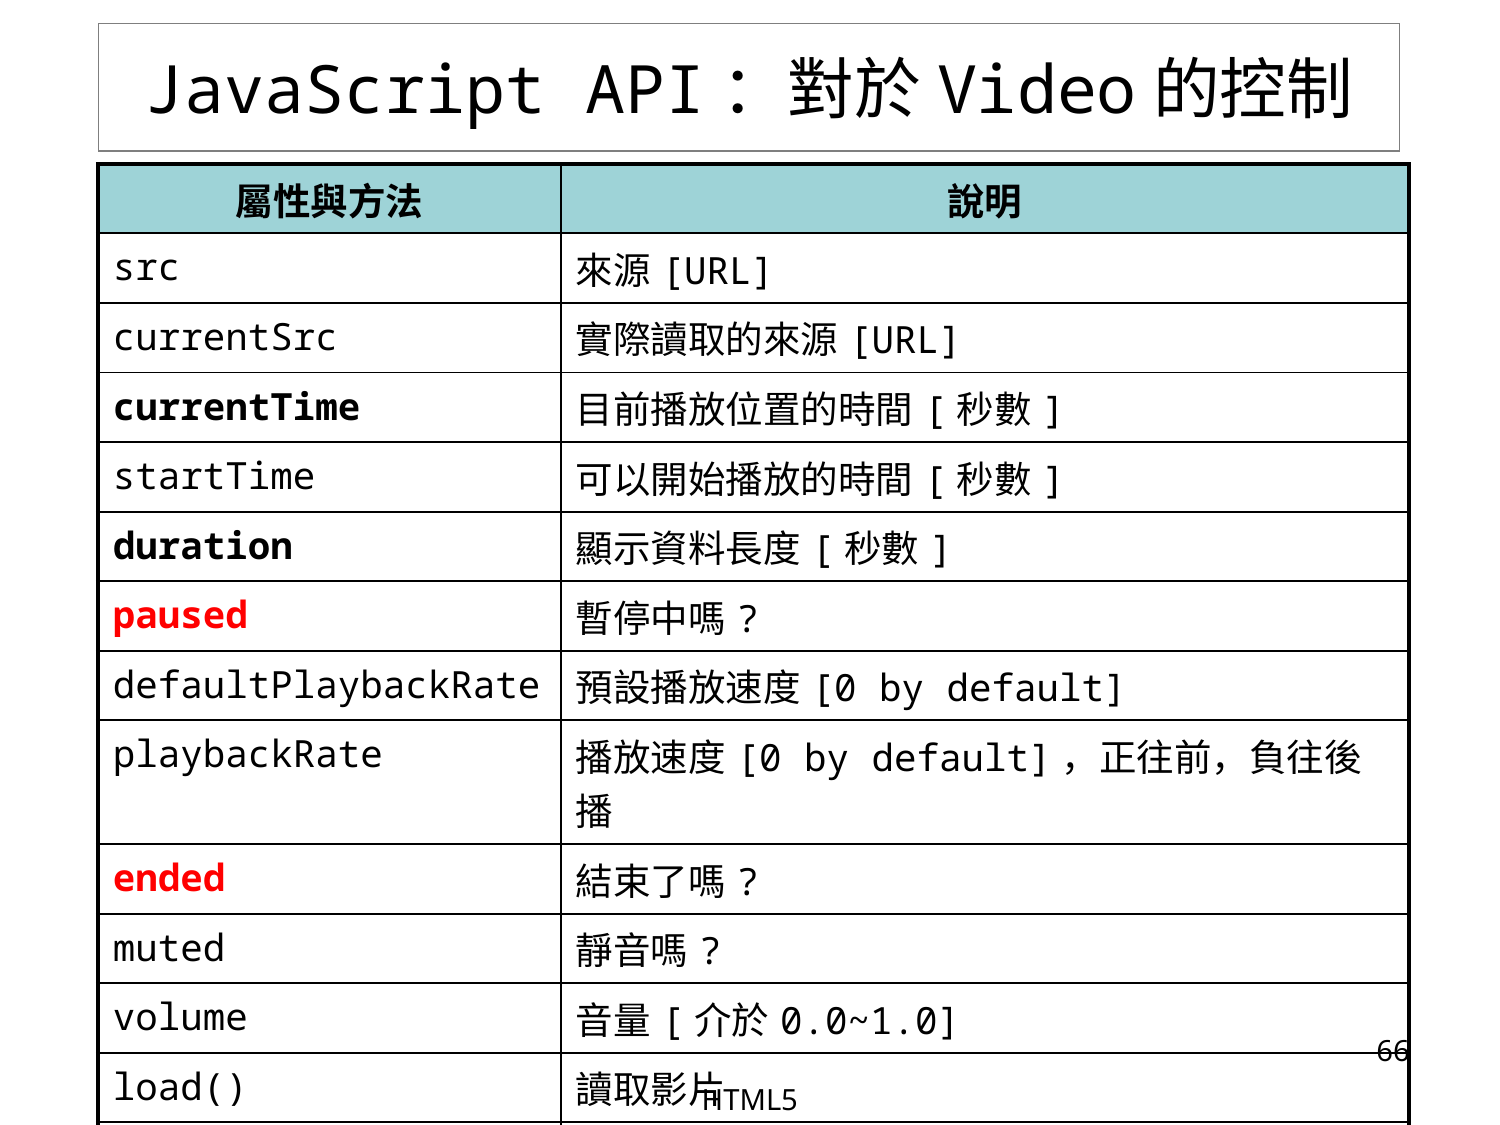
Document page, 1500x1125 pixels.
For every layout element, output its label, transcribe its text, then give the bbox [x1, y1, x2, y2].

table_cell muted [100, 915, 560, 982]
table_cell 目前播放位置的時間[秒數] [562, 373, 1407, 441]
table_cell 預設播放速度[0 by default] [562, 652, 1407, 719]
table_cell 音量[介於0.0~1.0] [562, 984, 1407, 1052]
table_cell 可以開始播放的時間[秒數] [562, 443, 1407, 511]
table_cell load() [100, 1054, 560, 1121]
table_header 屬性與方法 [100, 166, 560, 232]
text_box HTML5 [512, 1073, 988, 1125]
table_cell 靜音嗎? [562, 915, 1407, 982]
title JavaScript API：對於Video的控制 [98, 23, 1400, 152]
table_cell currentSrc [100, 304, 560, 372]
table_cell defaultPlaybackRate [100, 652, 560, 719]
table_cell duration [100, 513, 560, 580]
table_cell volume [100, 984, 560, 1052]
table_cell 讀取影片 [562, 1054, 1407, 1121]
table_cell 播放速度[0 by default]，正往前，負往後播 [562, 721, 1407, 843]
text_box ‹#› [1074, 1024, 1425, 1103]
table_cell 暫停中嗎? [562, 582, 1407, 650]
table_cell 顯示資料長度[秒數] [562, 513, 1407, 580]
table_header 說明 [562, 166, 1407, 232]
table_cell playbackRate [100, 721, 560, 843]
table_cell paused [100, 582, 560, 650]
table_cell 來源[URL] [562, 234, 1407, 302]
table_cell startTime [100, 443, 560, 511]
table_cell src [100, 234, 560, 302]
table_cell currentTime [100, 373, 560, 441]
table_cell 實際讀取的來源[URL] [562, 304, 1407, 372]
table_cell ended [100, 845, 560, 913]
table_cell 結束了嗎? [562, 845, 1407, 913]
